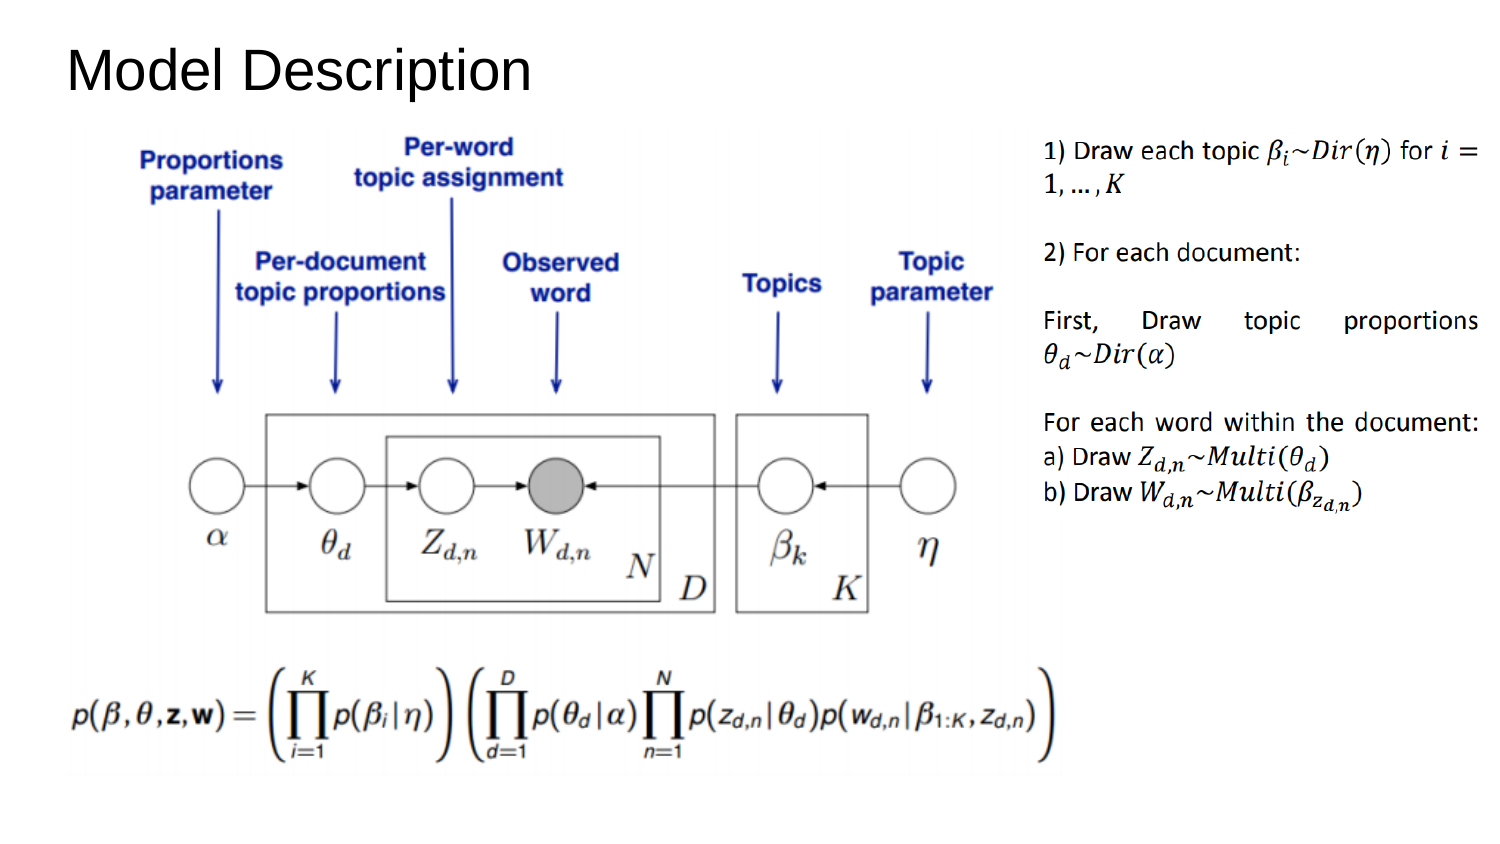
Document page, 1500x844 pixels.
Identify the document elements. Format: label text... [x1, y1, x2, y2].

picture [50, 120, 1500, 819]
title Model Description [51, 17, 1449, 112]
